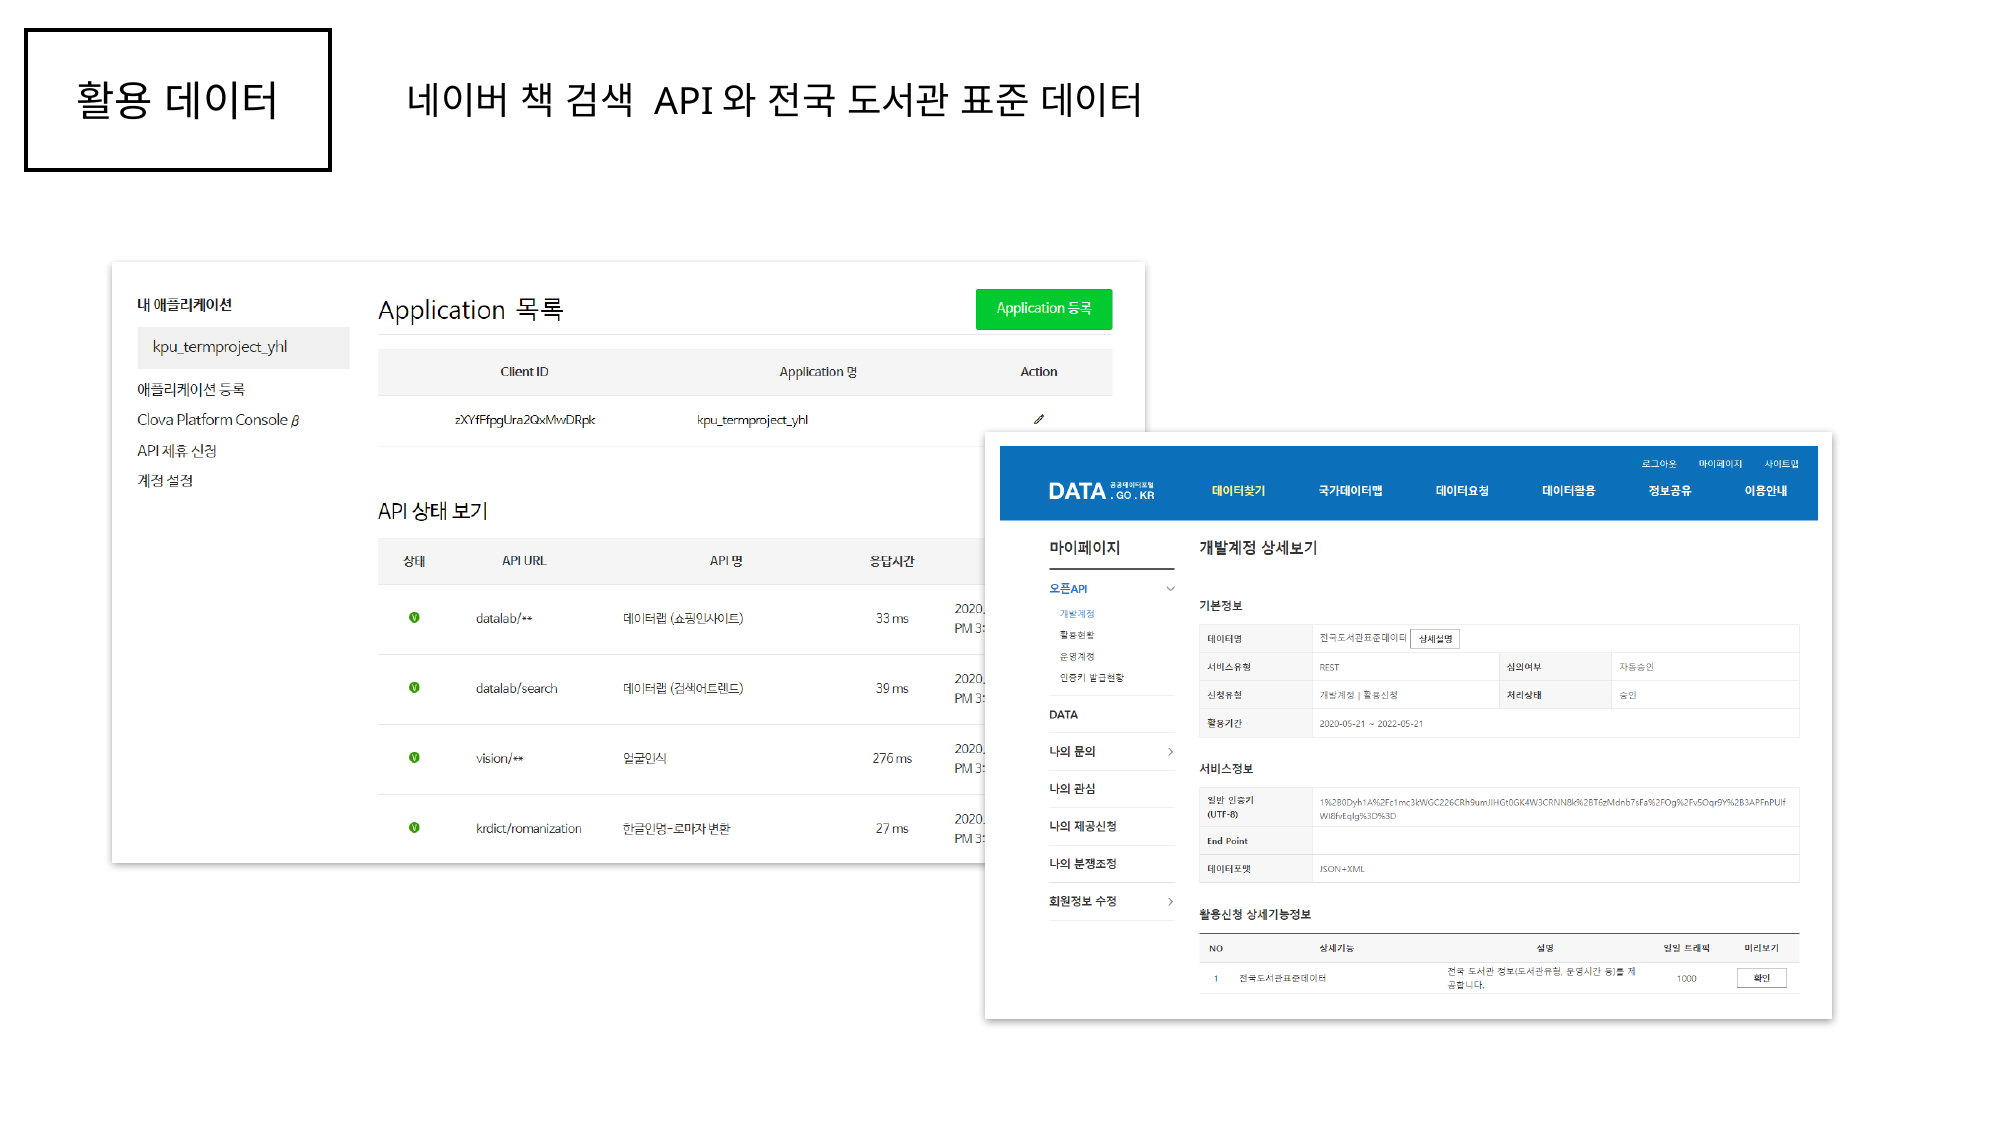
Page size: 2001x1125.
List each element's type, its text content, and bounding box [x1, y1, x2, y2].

picture [126, 276, 1818, 1005]
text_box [26, 29, 330, 171]
text_box 네이버 책 검색 API와 전국 도서관 표준 데이터 [391, 69, 1567, 129]
